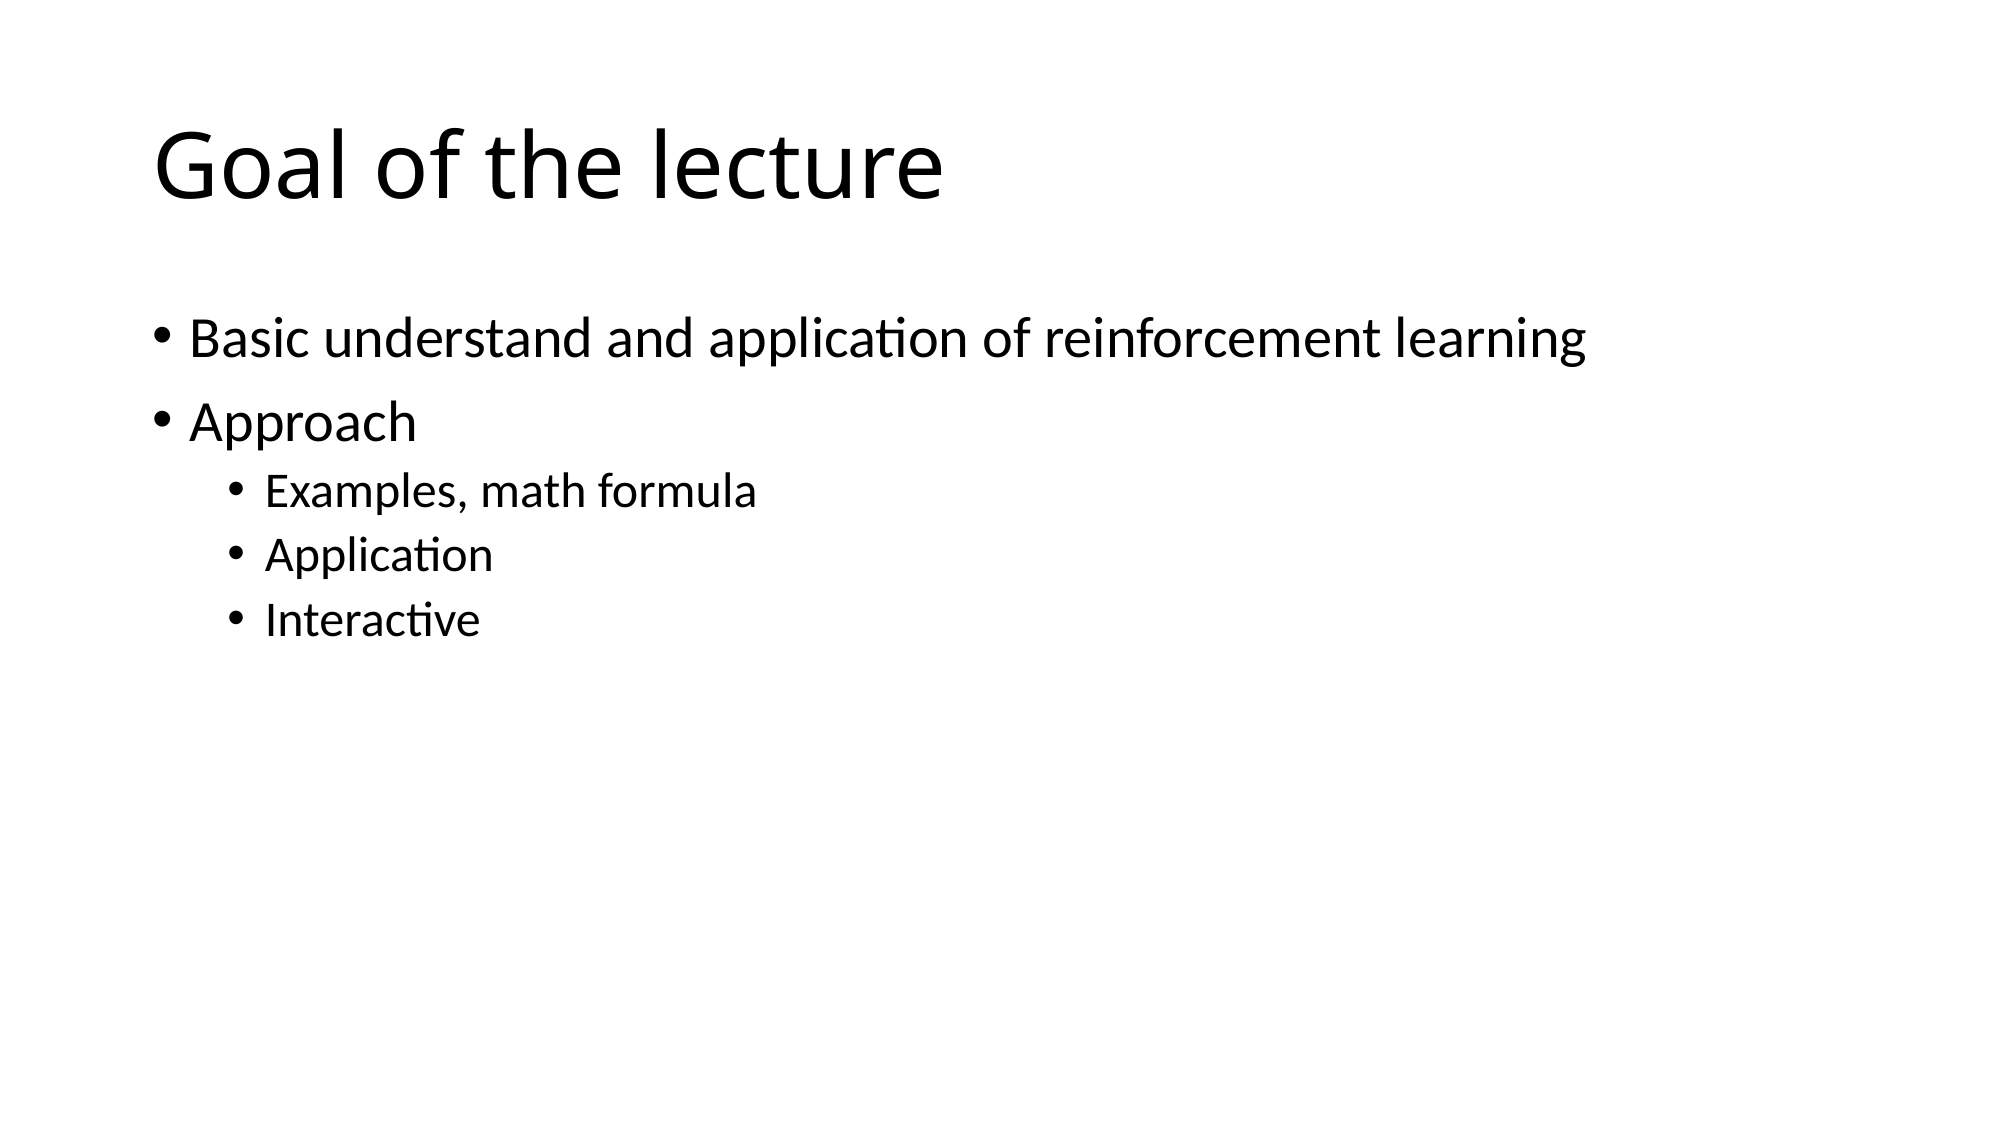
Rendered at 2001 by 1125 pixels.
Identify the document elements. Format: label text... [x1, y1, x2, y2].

list Basic understand and application of reinforcement learning Approach Examples, math formula Application Interactive [137, 299, 1863, 1014]
title Goal of the lecture [137, 59, 1863, 278]
